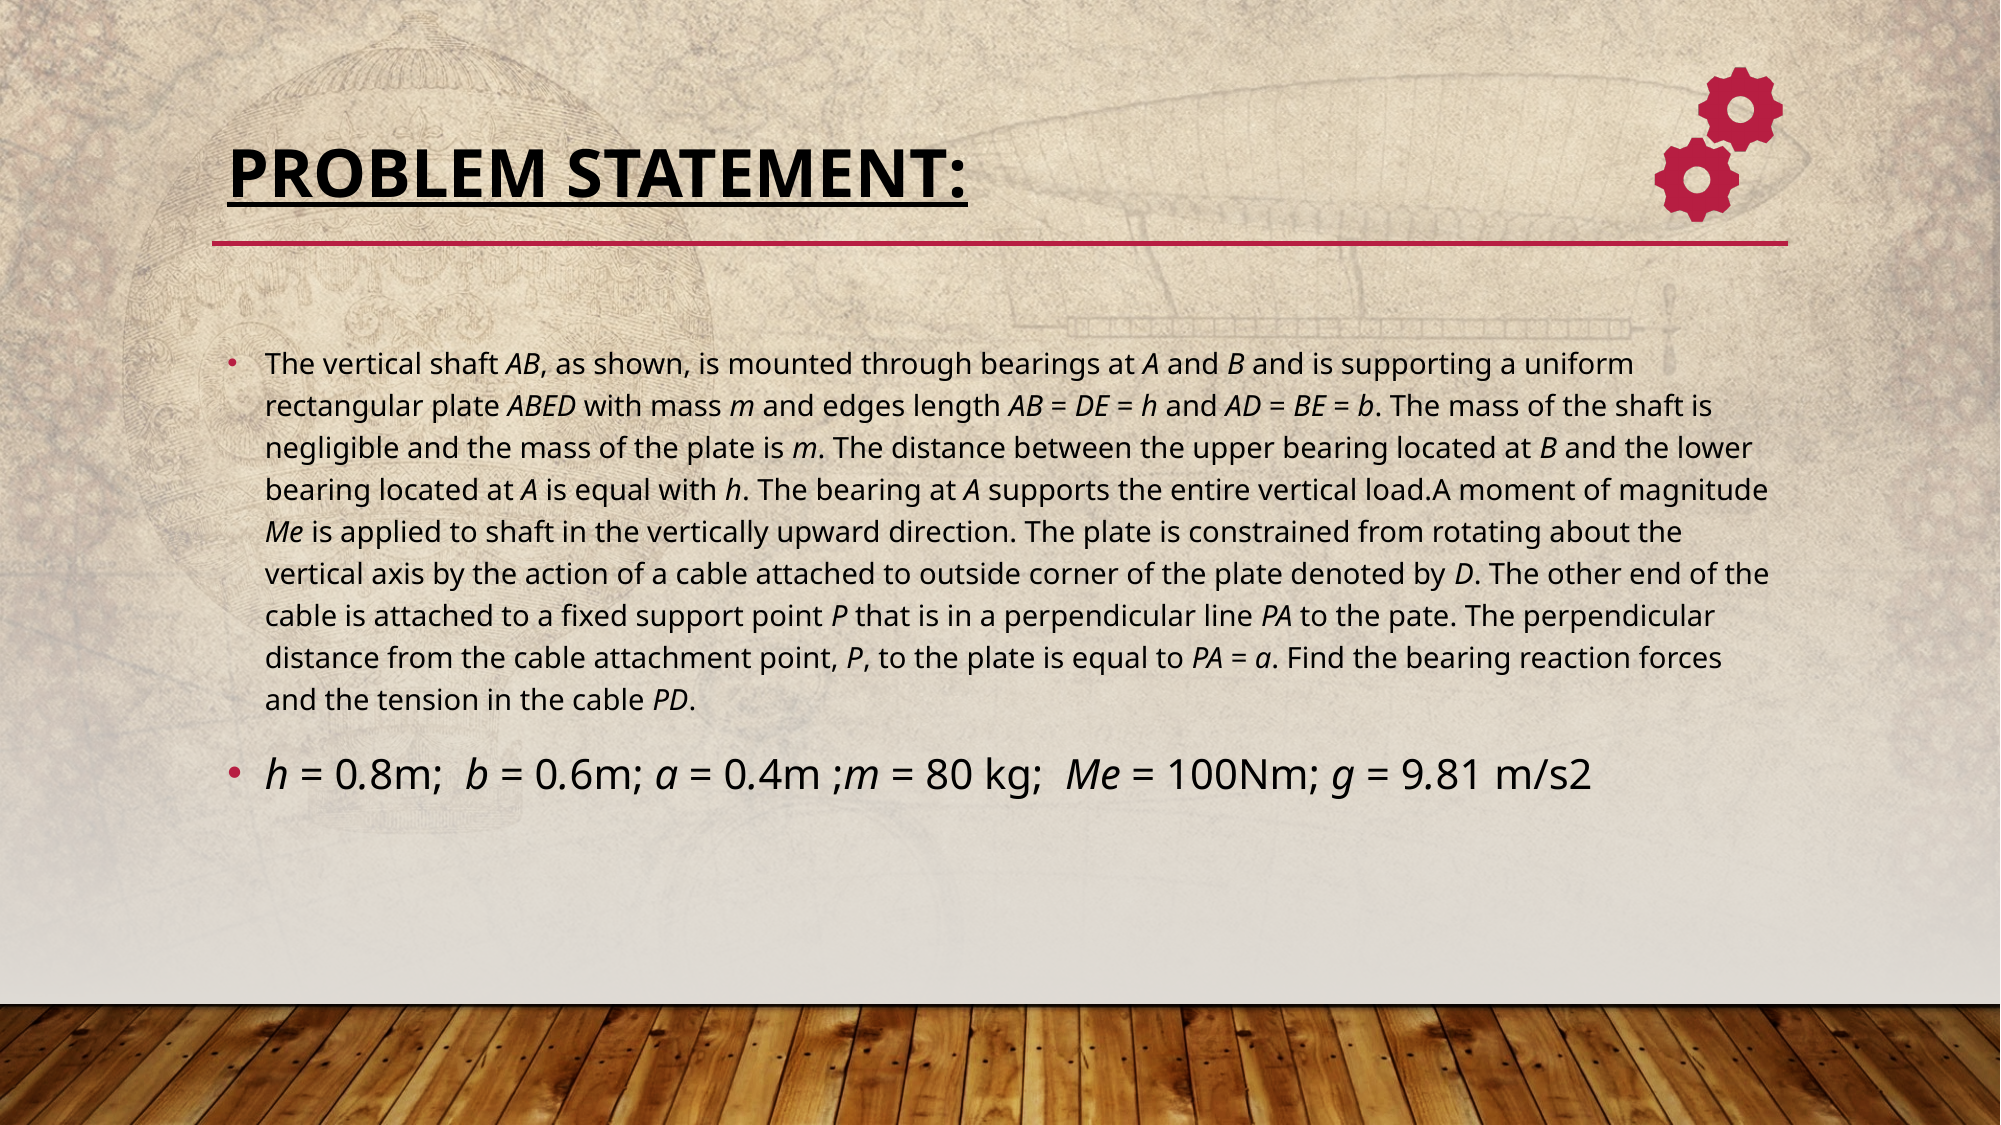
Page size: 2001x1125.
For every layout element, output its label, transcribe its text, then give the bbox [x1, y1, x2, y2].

title Problem Statement: [212, 131, 1788, 305]
picture [0, 1004, 2000, 1125]
list The vertical shaft AB, as shown, is mounted through bearings at A and B and is supporting a uniform rectangular plate ABED with mass m and edges length AB = DE = h and AD = BE = b. The mass of the shaft is negligible and the mass of the plate is m. The distance between the upper bearing located at B and the lower bearing located at A is equal with h. The bearing at A supports the entire vertical load.A moment of magnitude Me is applied to shaft in the vertically upward direction. The plate is constrained from rotating about the vertical axis by the action of a cable attached to outside corner of the plate denoted by D. The other end of the cable is attached to a fixed support point P that is in a perpendicular line PA to the pate. The perpendicular distance from the cable attachment point, P, to the plate is equal to PA = a. Find the bearing reaction forces and the tension in the cable PD. h = 0.8m; b = 0.6m; a = 0.4m ;m = 80 kg; Me = 100Nm; g = 9.81 m/s2 [212, 330, 1788, 897]
picture [1626, 51, 1812, 237]
